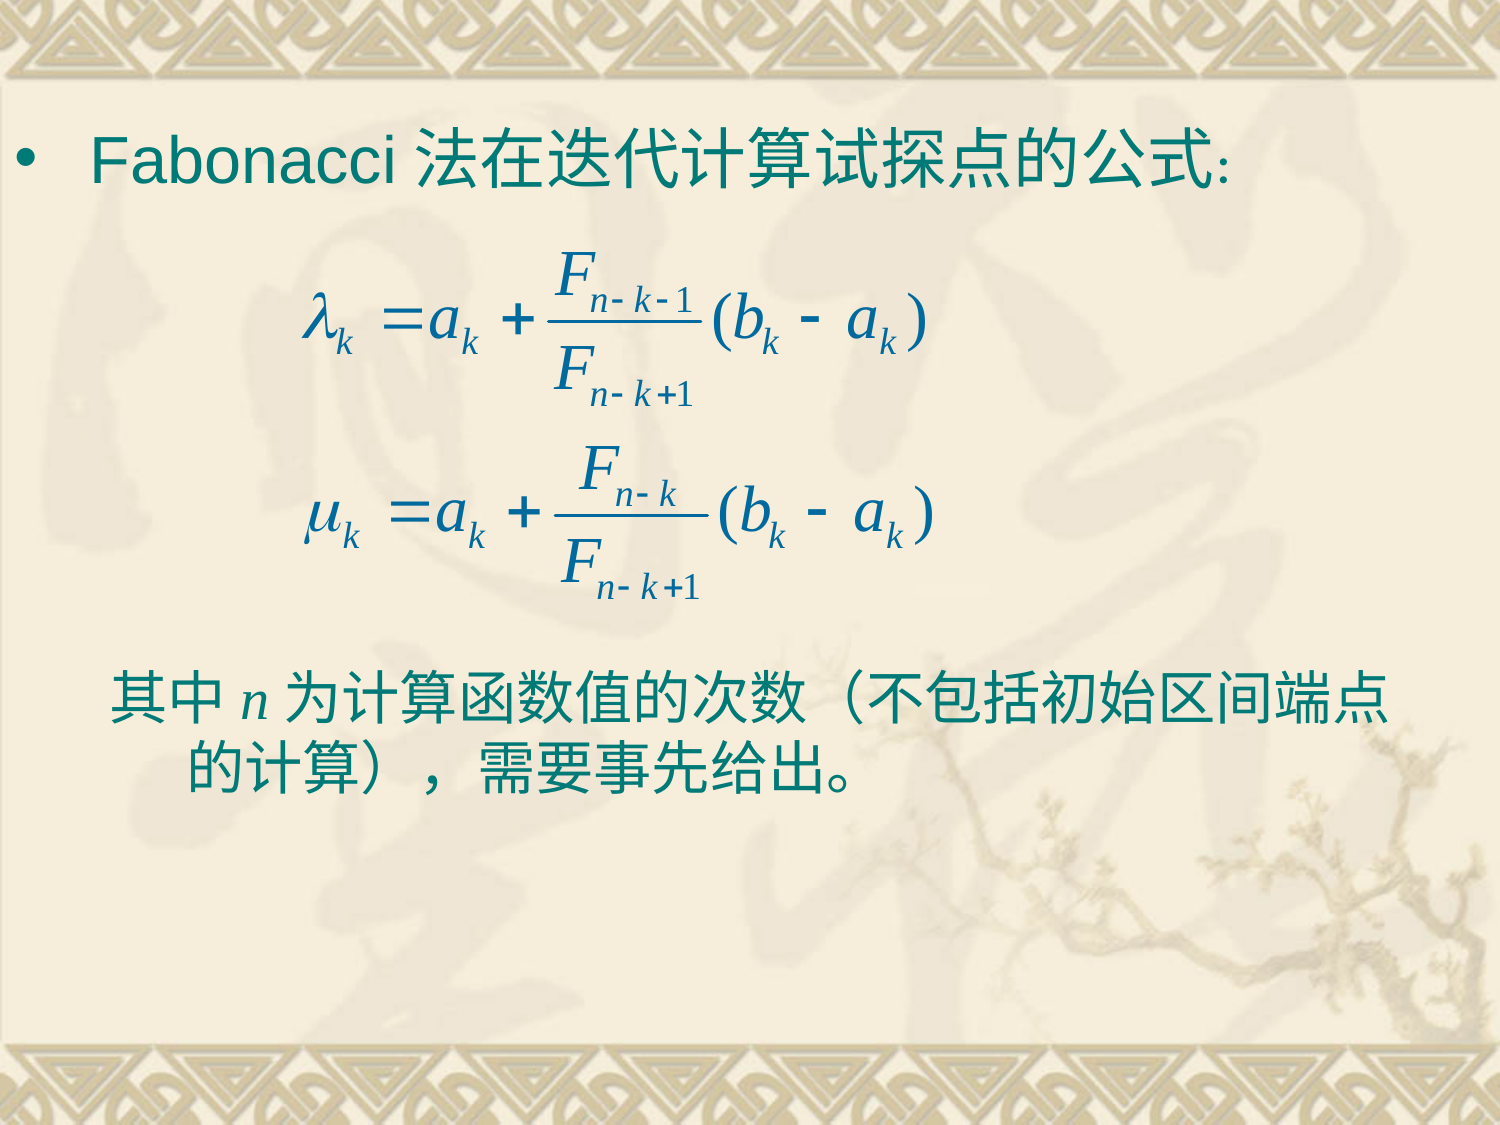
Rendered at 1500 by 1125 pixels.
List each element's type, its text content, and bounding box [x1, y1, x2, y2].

text_box Fabonacci法在迭代计算试探点的公式： [0, 103, 1312, 210]
picture [0, 0, 1500, 1125]
text_box 其中n为计算函数值的次数（不包括初始区间端点 的计算），需要事先给出。 [53, 636, 1447, 826]
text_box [291, 231, 948, 615]
